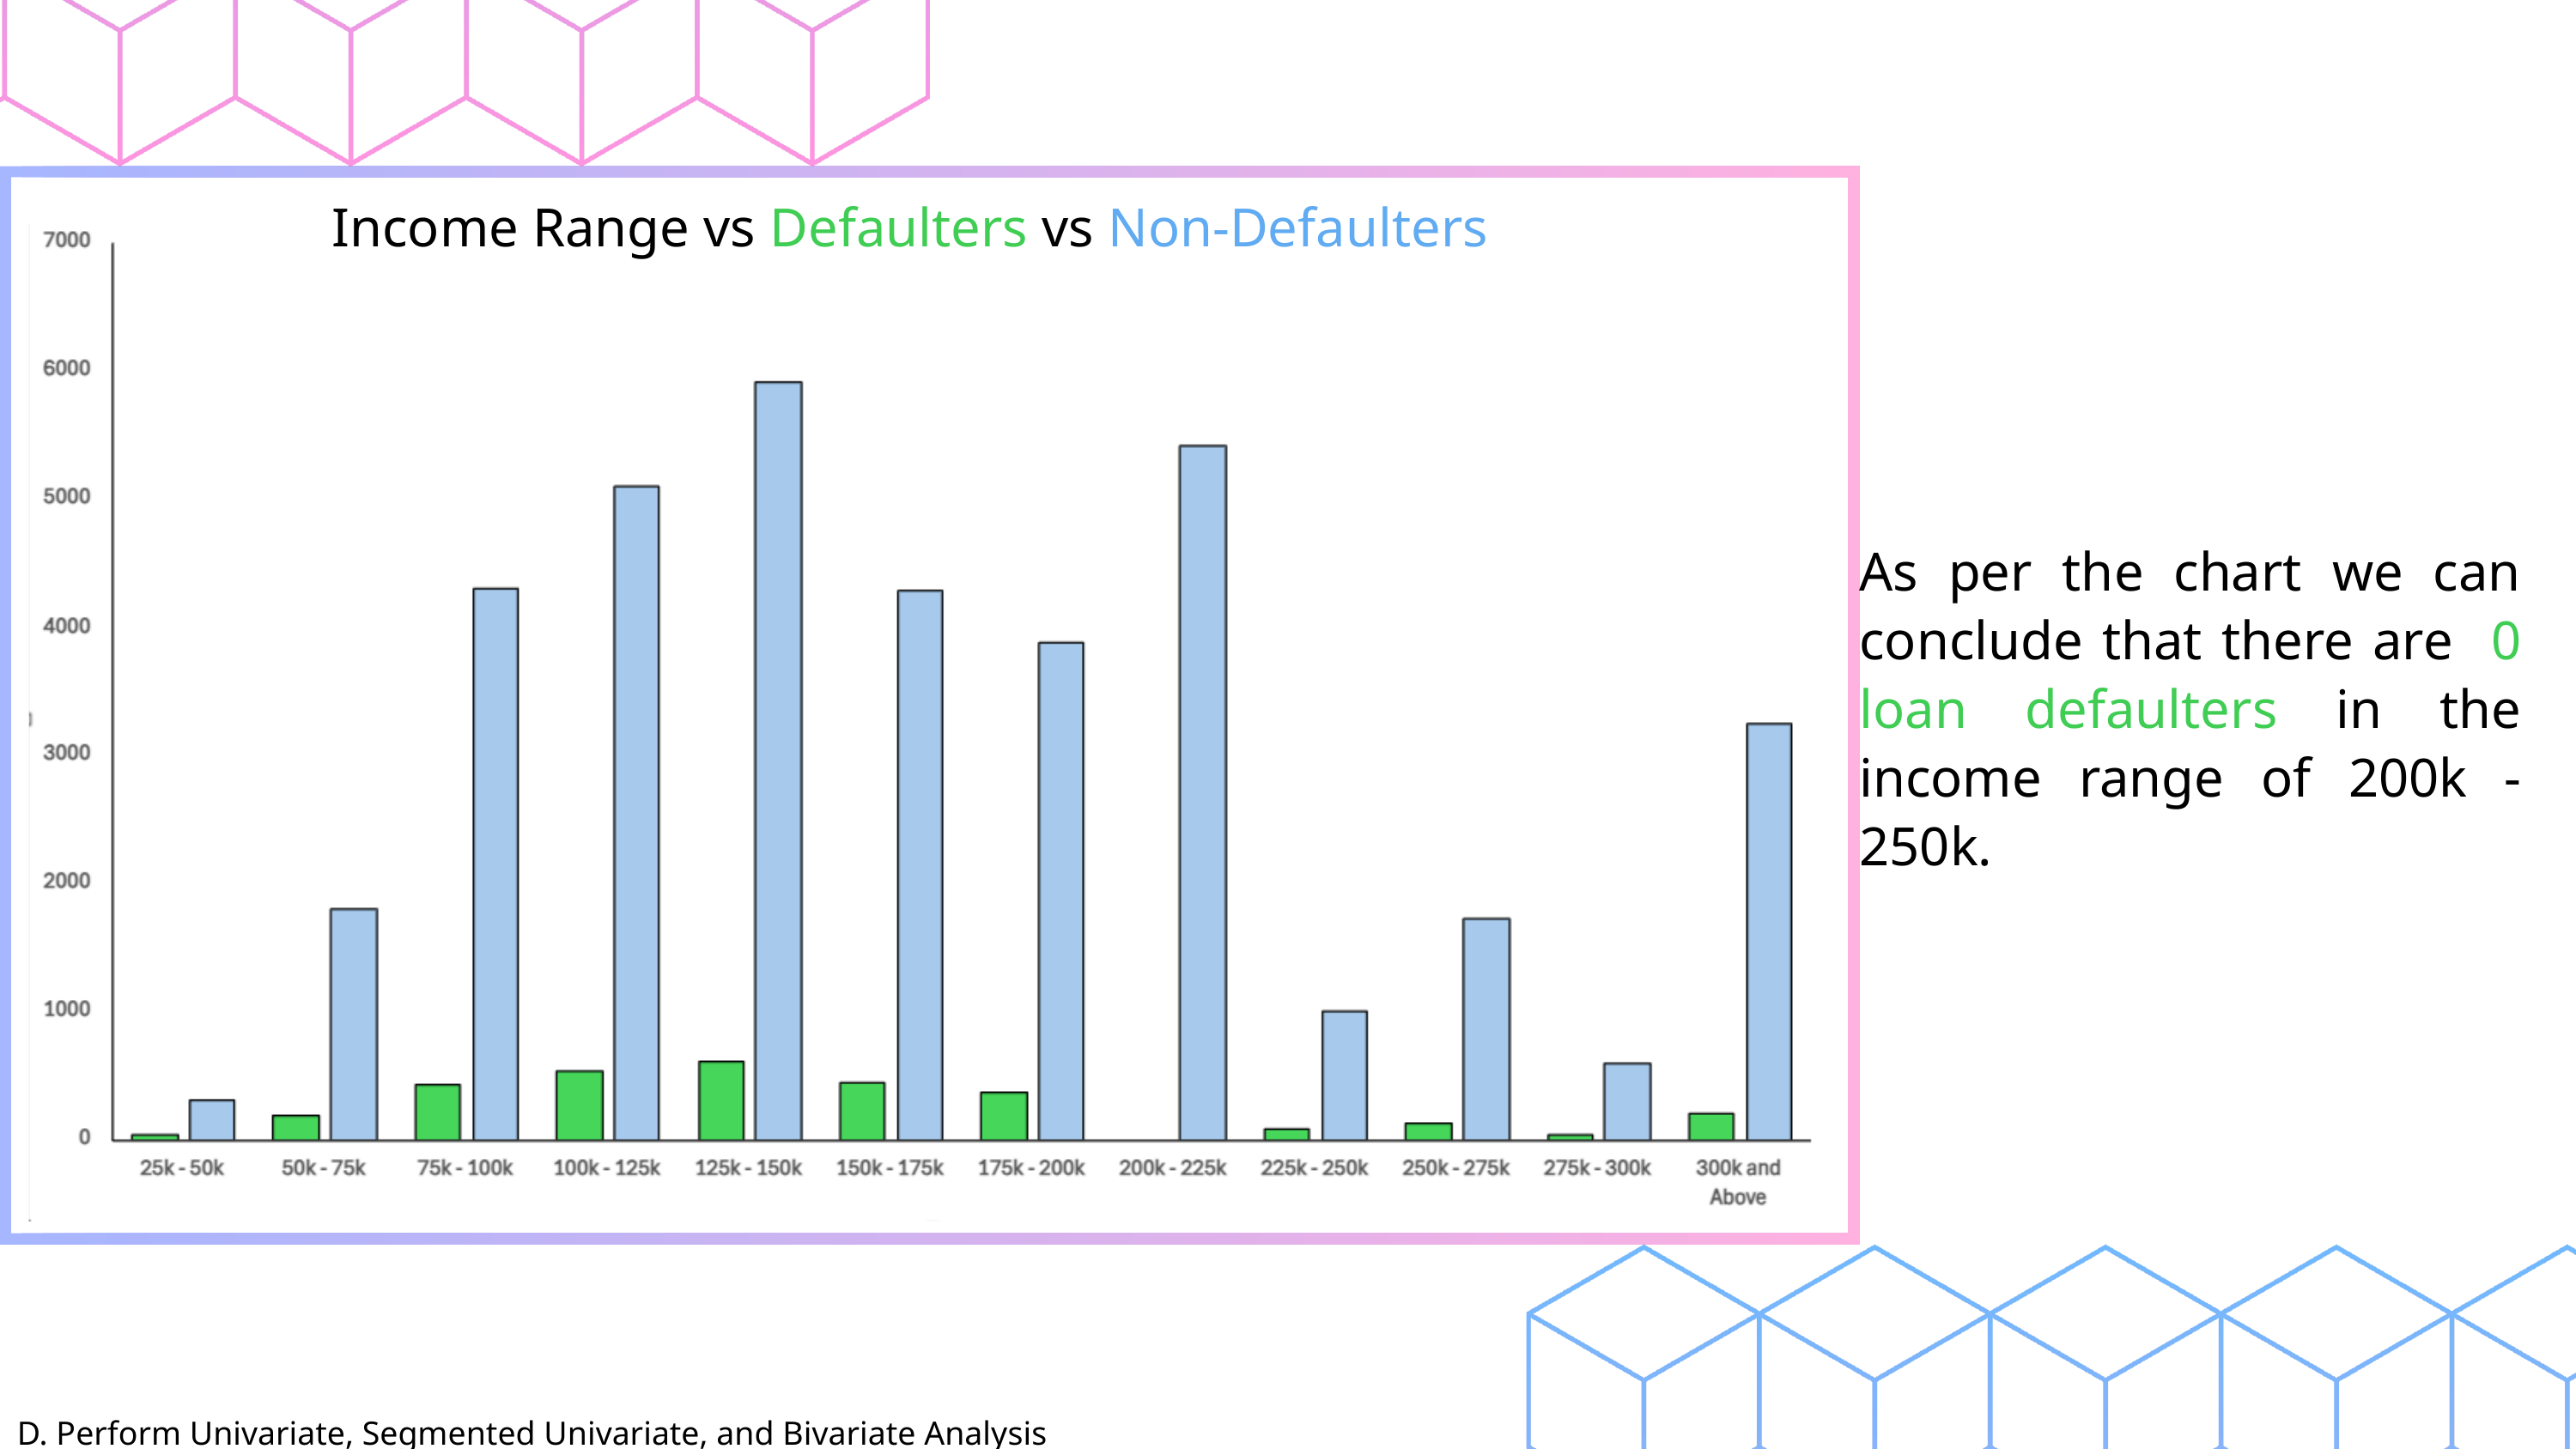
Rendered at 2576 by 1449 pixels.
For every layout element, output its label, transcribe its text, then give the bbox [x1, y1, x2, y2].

text_box As per the chart we can conclude that there are 0 loan defaulters in the income range of 200k - 250k. [1862, 532, 2522, 876]
text_box [0, 0, 930, 165]
text_box D. Perform Univariate, Segmented Univariate, and Bivariate Analysis [0, 1406, 1066, 1449]
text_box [0, 166, 1860, 1246]
text_box [1526, 1244, 2576, 1449]
